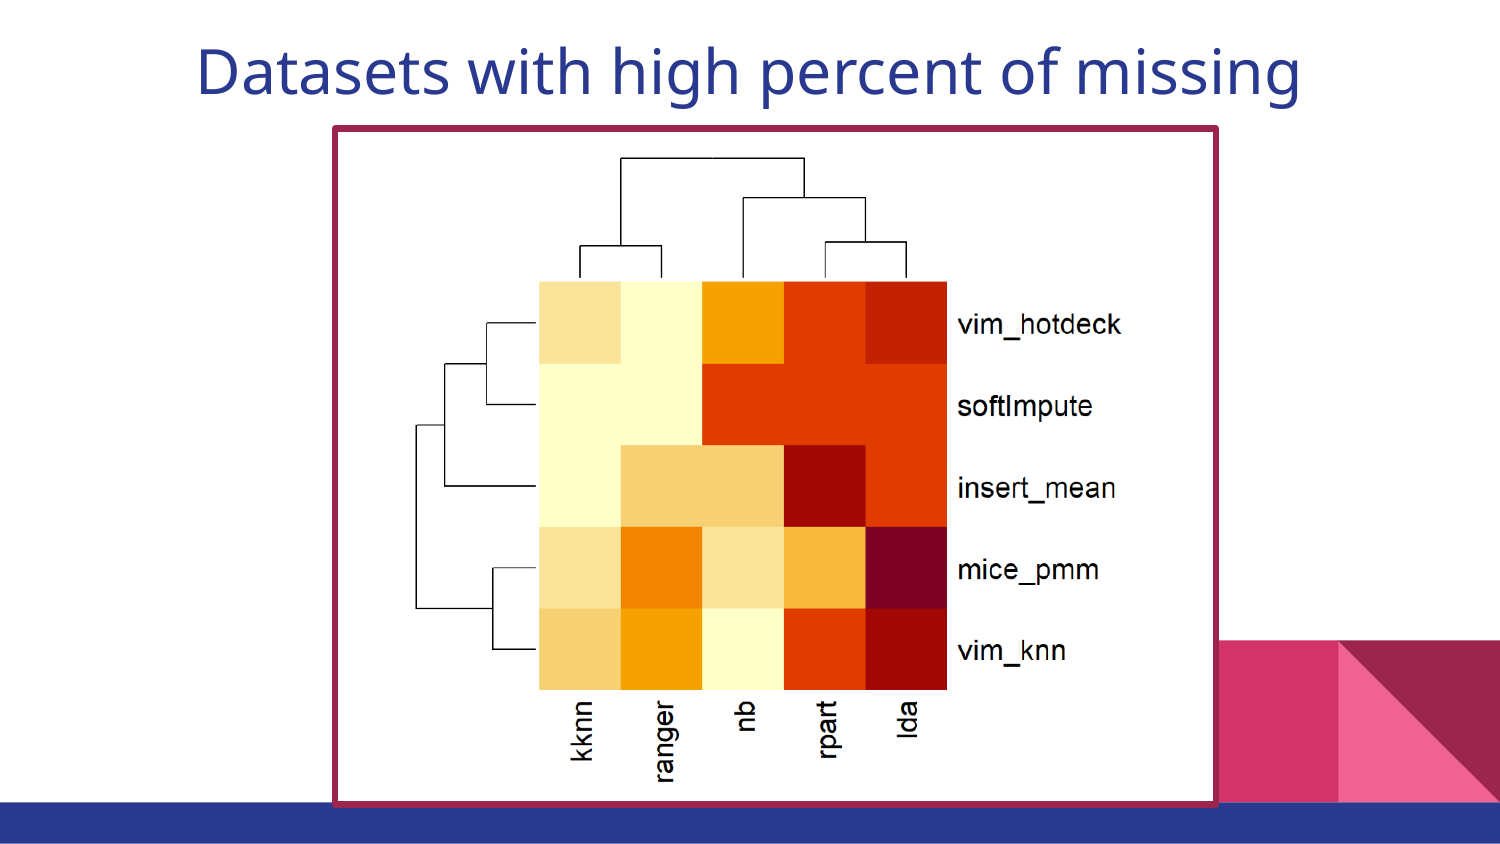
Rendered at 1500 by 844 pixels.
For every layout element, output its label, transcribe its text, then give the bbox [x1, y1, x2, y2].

title Datasets with high percent of missing [51, 17, 1449, 117]
picture [337, 131, 1214, 802]
